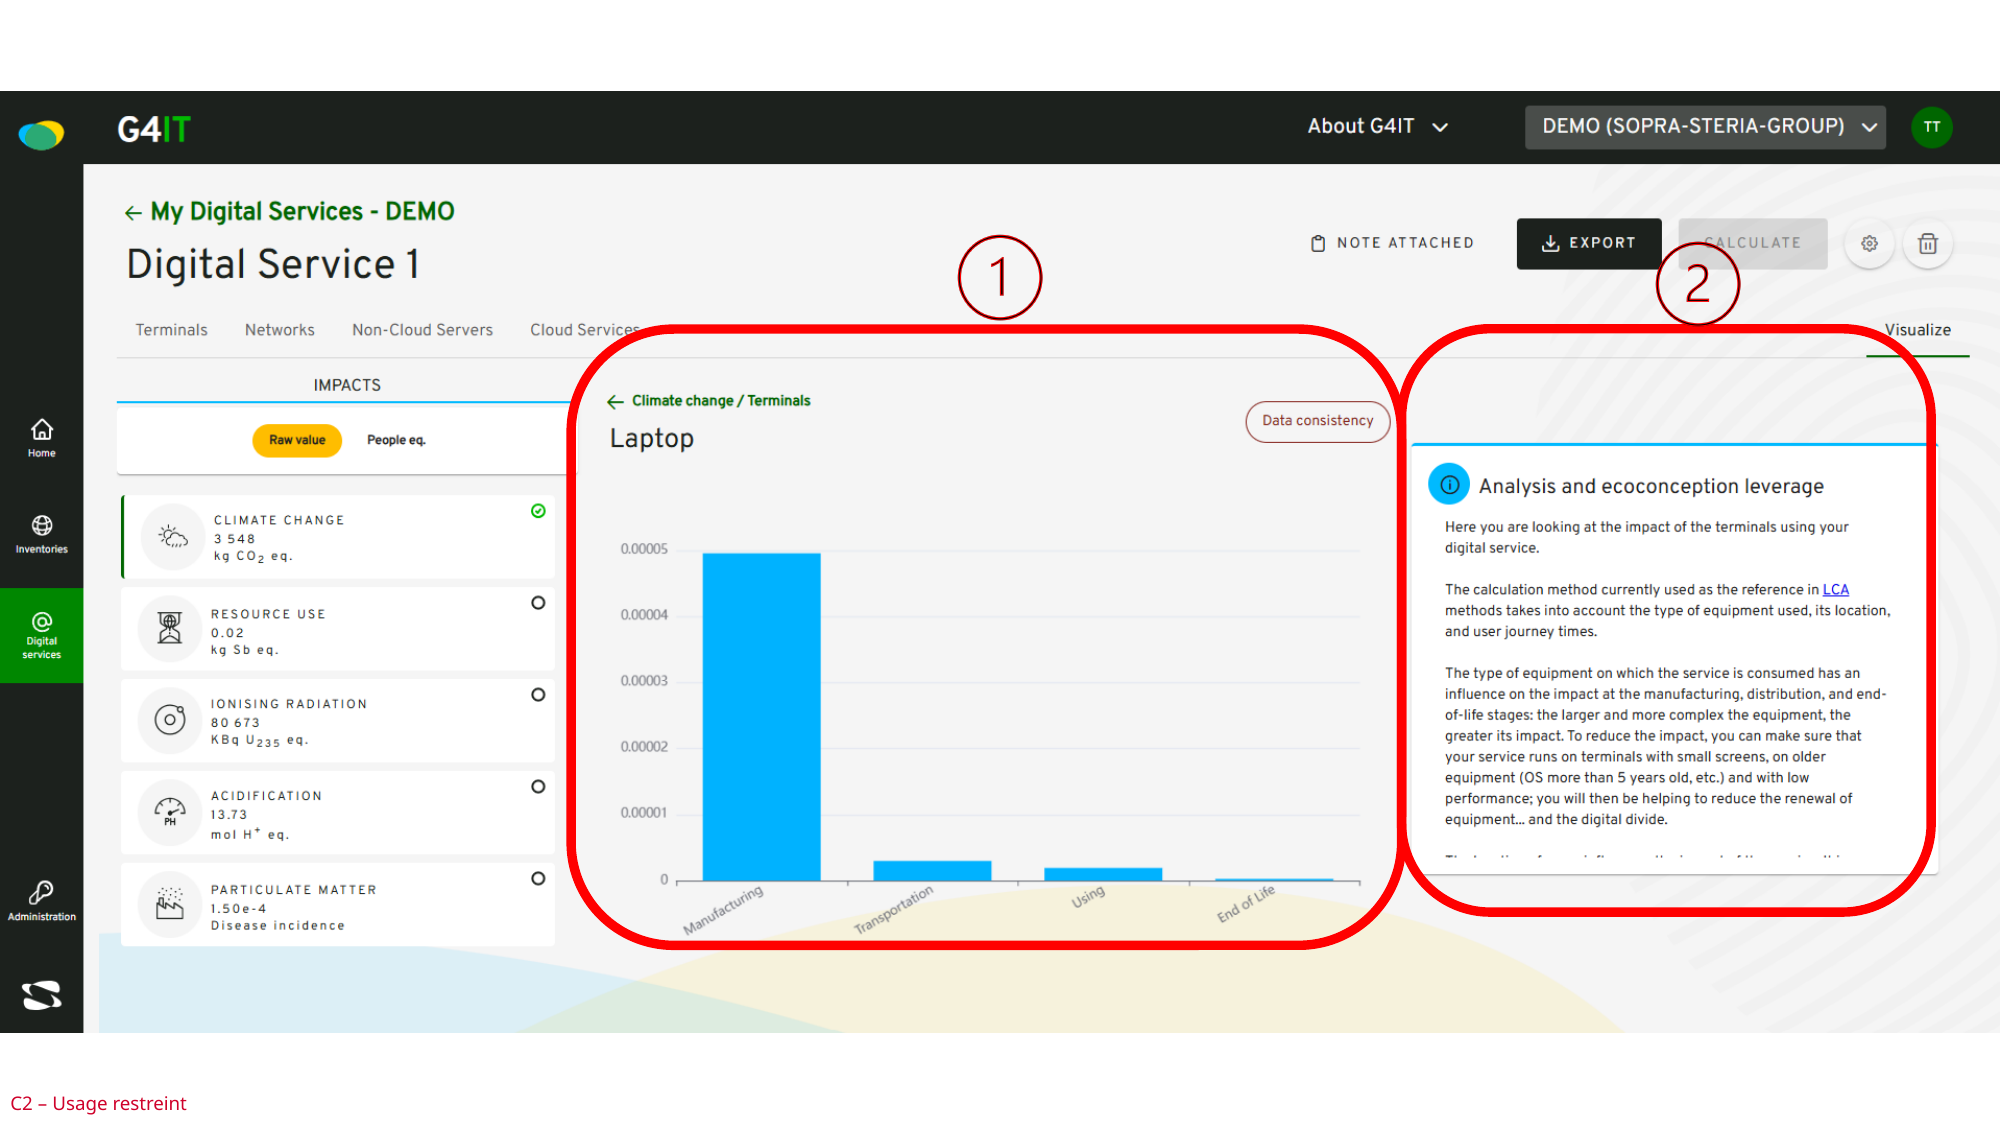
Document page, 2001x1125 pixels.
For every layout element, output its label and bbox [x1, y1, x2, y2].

picture [0, 91, 2000, 1034]
